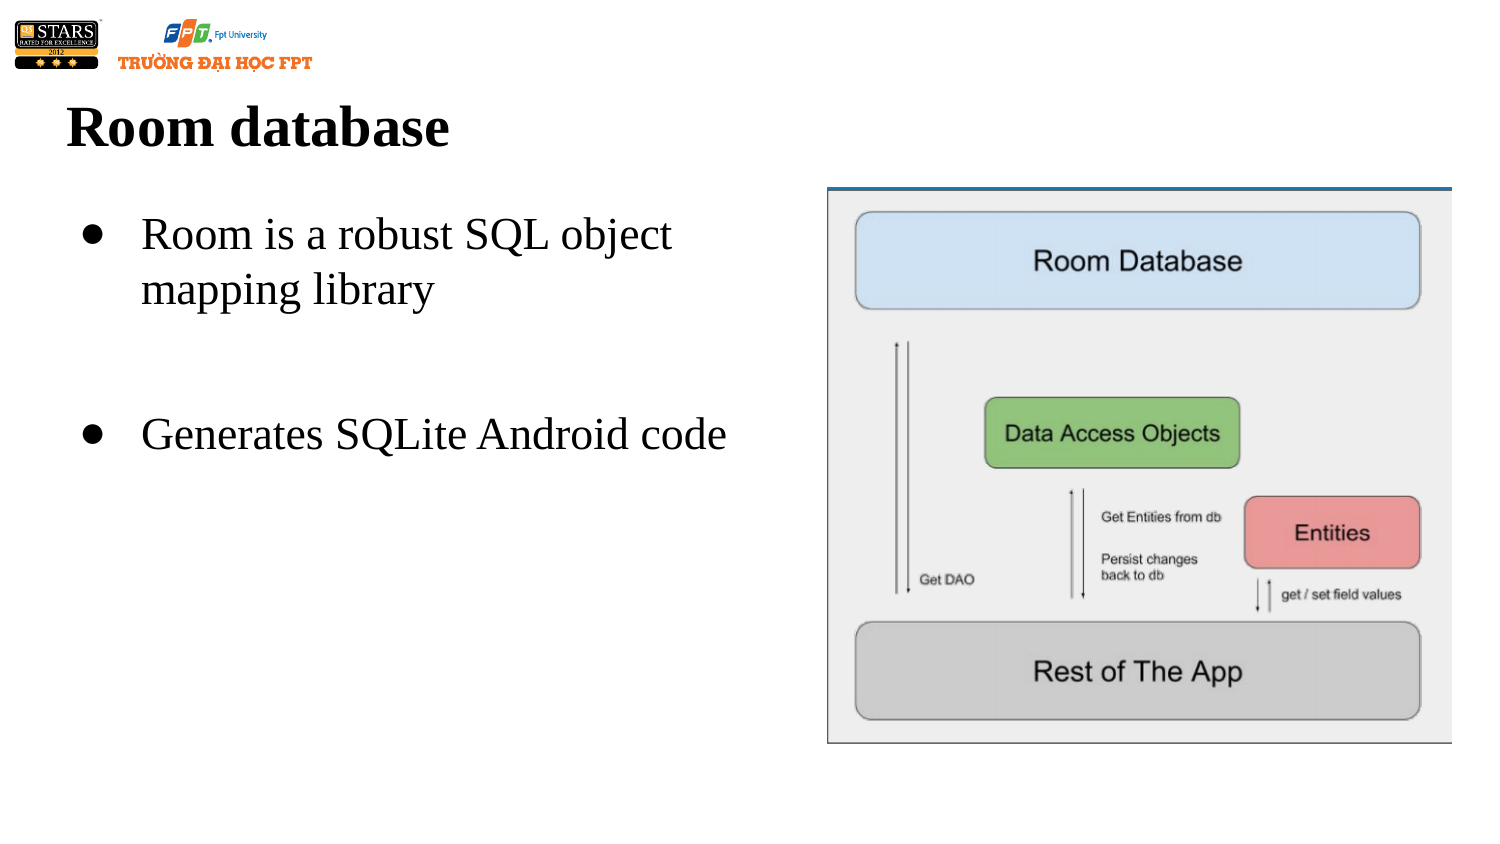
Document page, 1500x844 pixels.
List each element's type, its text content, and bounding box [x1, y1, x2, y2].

picture [827, 187, 1452, 744]
title Room database [51, 72, 1449, 167]
list Room is a robust SQL object mapping library Generates SQLite Android code [51, 189, 820, 750]
